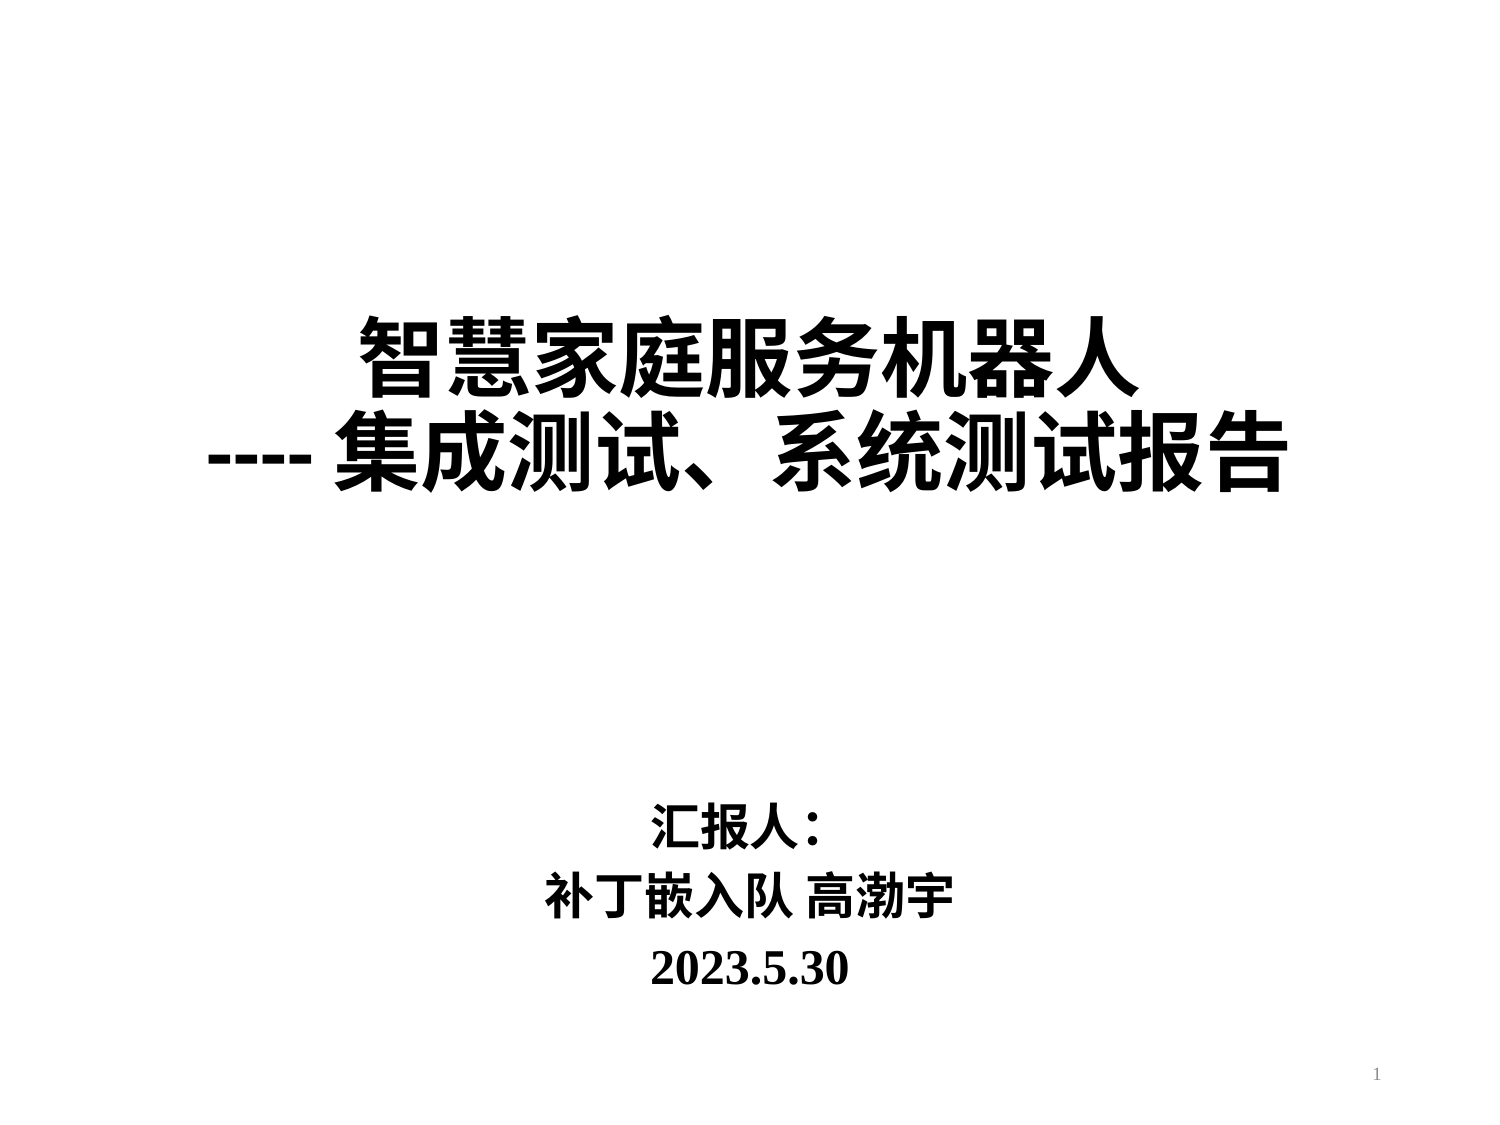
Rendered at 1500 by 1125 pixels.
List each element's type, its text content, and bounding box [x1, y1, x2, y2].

subtitle 汇报人： 补丁嵌入队 高渤宇 2023.5.30 [187, 794, 1313, 1001]
slide_number 1 [1059, 1042, 1397, 1103]
text_box 智慧家庭服务机器人 ----集成测试、系统测试报告 [187, 277, 1313, 511]
